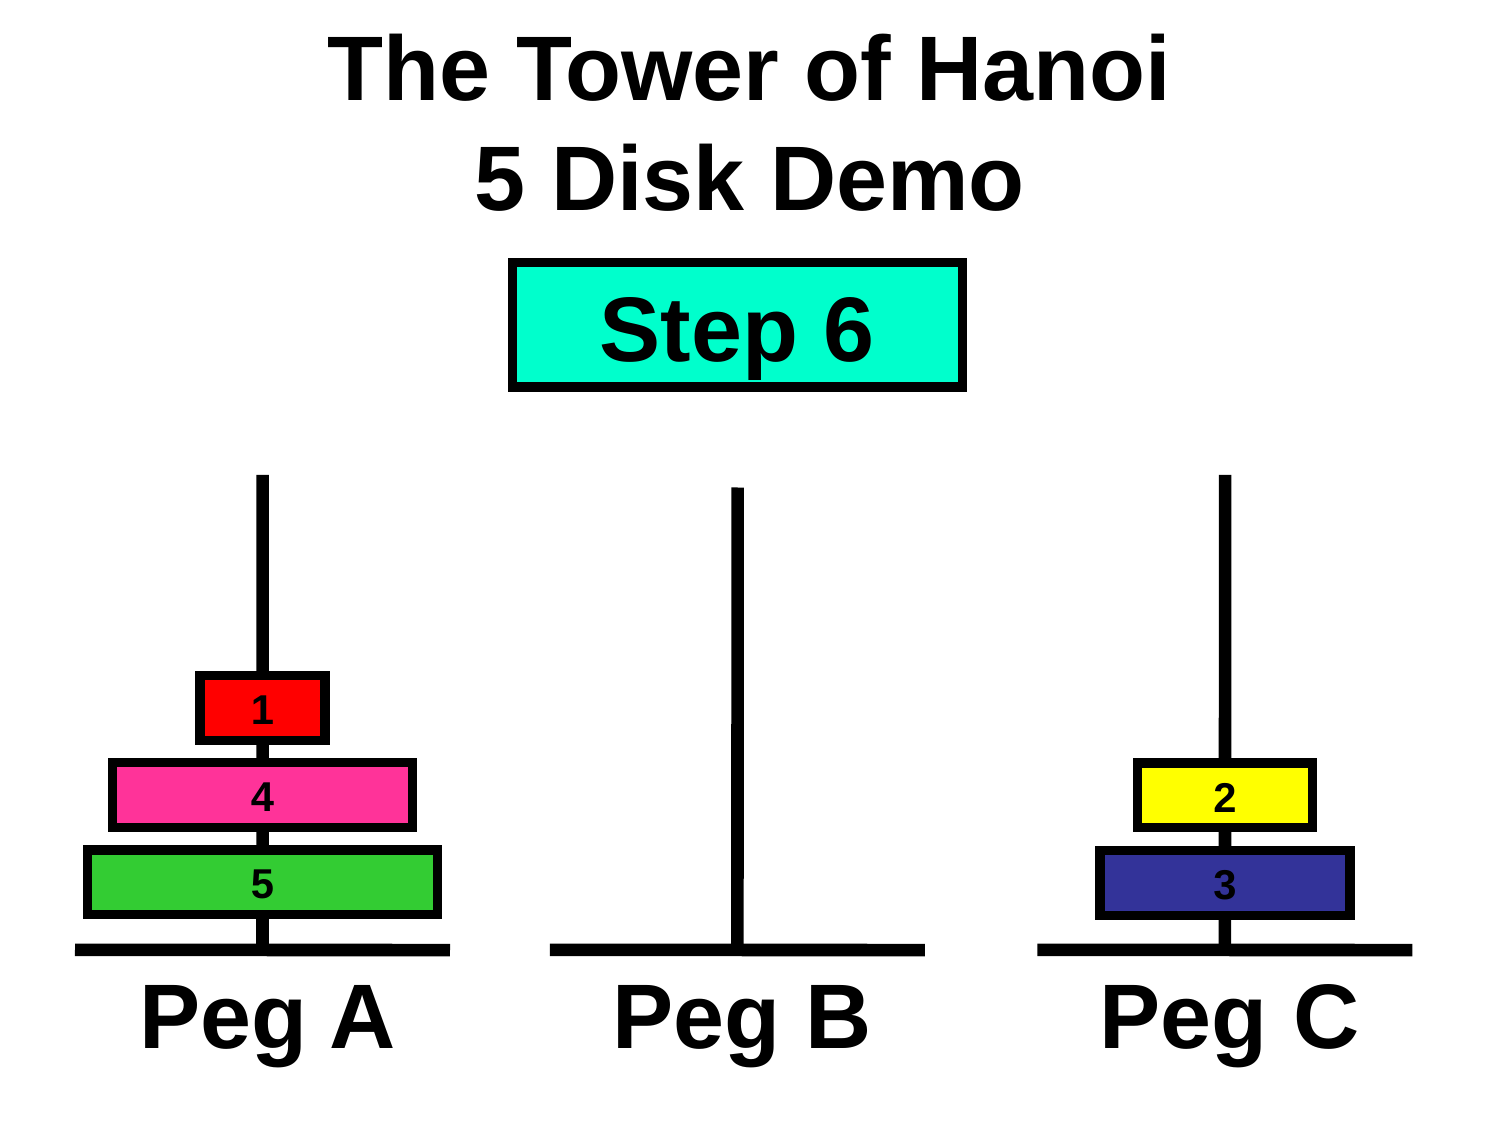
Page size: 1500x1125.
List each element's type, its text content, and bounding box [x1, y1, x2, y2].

text_box 1 [200, 675, 325, 741]
text_box 5 [87, 849, 438, 915]
text_box 2 [1137, 762, 1313, 828]
text_box Peg A [124, 949, 411, 1075]
text_box Step 6 [512, 262, 963, 388]
text_box Peg C [1085, 949, 1375, 1075]
text_box Peg B [597, 949, 888, 1075]
title The Tower of Hanoi 5 Disk Demo [0, 24, 1500, 213]
text_box 4 [112, 762, 413, 828]
text_box 3 [1100, 850, 1350, 916]
